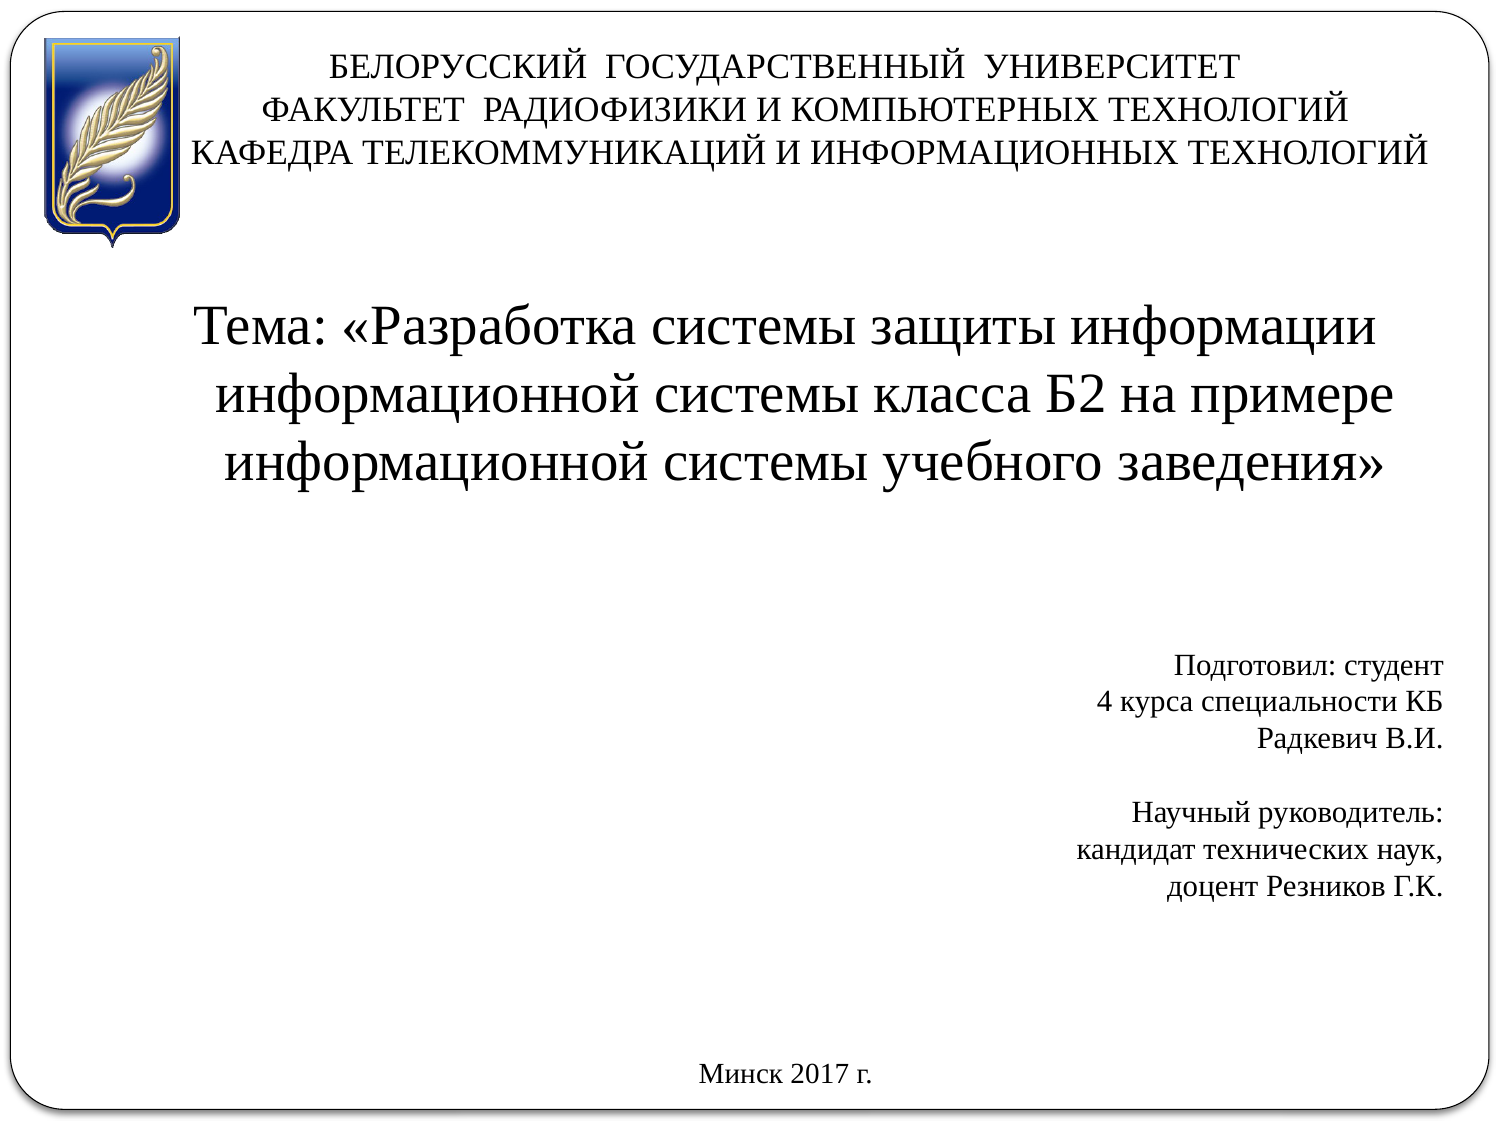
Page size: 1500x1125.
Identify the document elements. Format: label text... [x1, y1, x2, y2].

picture [44, 35, 181, 248]
list БЕЛОРУССКИЙ ГОСУДАРСТВЕННЫЙ УНИВЕРСИТЕТ ФАКУЛЬТЕТ РАДИОФИЗИКИ И КОМПЬЮТЕРНЫХ ТЕХНОЛОГИЙ КАФЕДРА ТЕЛЕКОММУНИКАЦИЙ И ИНФОРМАЦИОННЫХ ТЕХНОЛОГИЙ Тема: «Разработка системы защиты информации информационной системы класса Б2 на примере информационной системы учебного заведения» Подготовил: студент 4 курса специальности КБ Радкевич В.И. Научный руководитель: кандидат технических наук, доцент Резников Г.К. Минск 2017 г. [112, 35, 1459, 1106]
